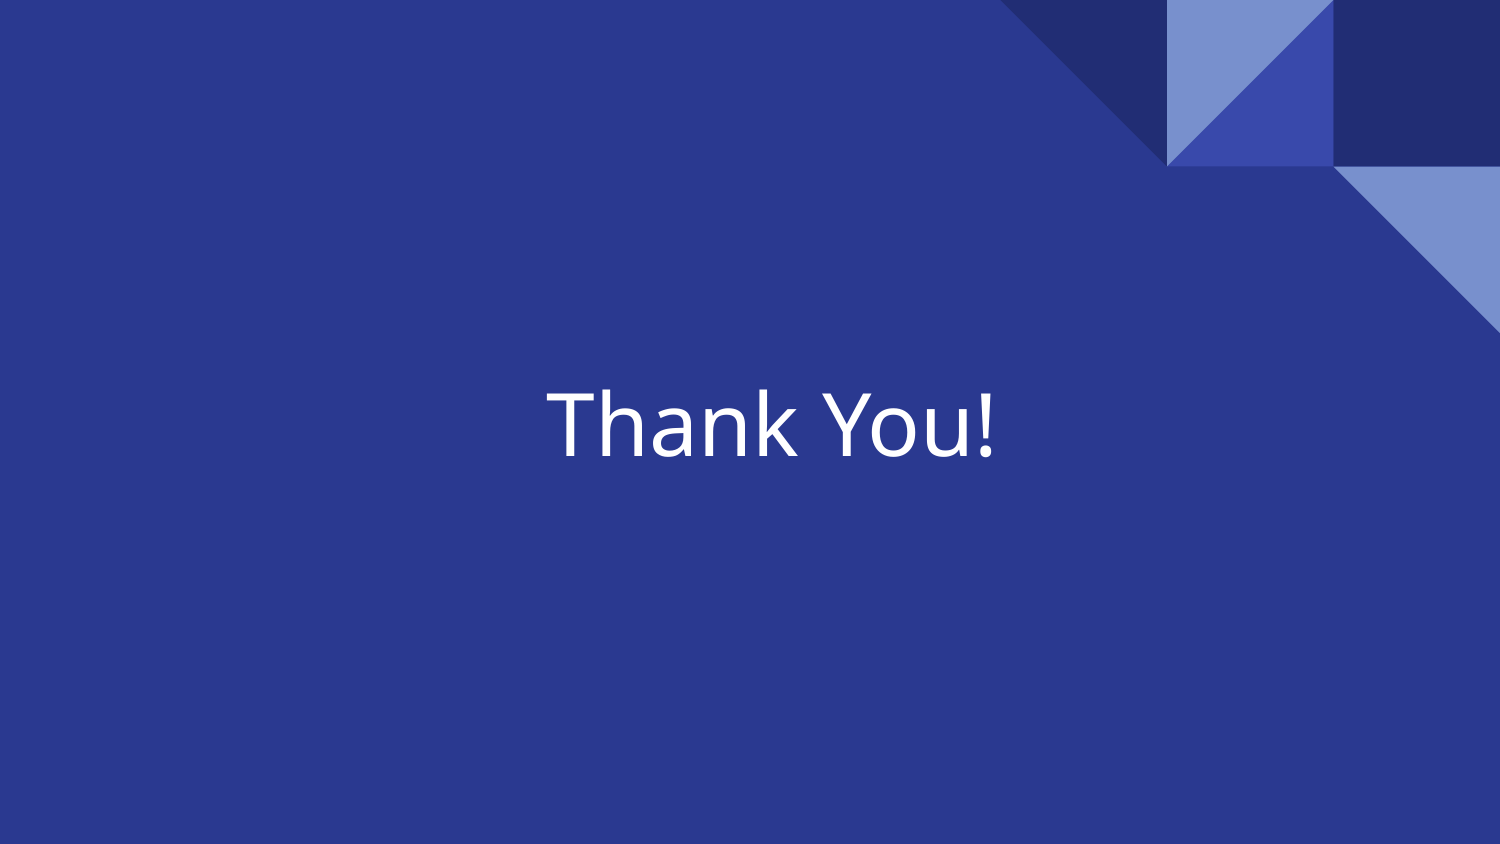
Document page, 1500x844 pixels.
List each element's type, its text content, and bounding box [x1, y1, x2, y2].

title Thank You! [98, 353, 1447, 491]
